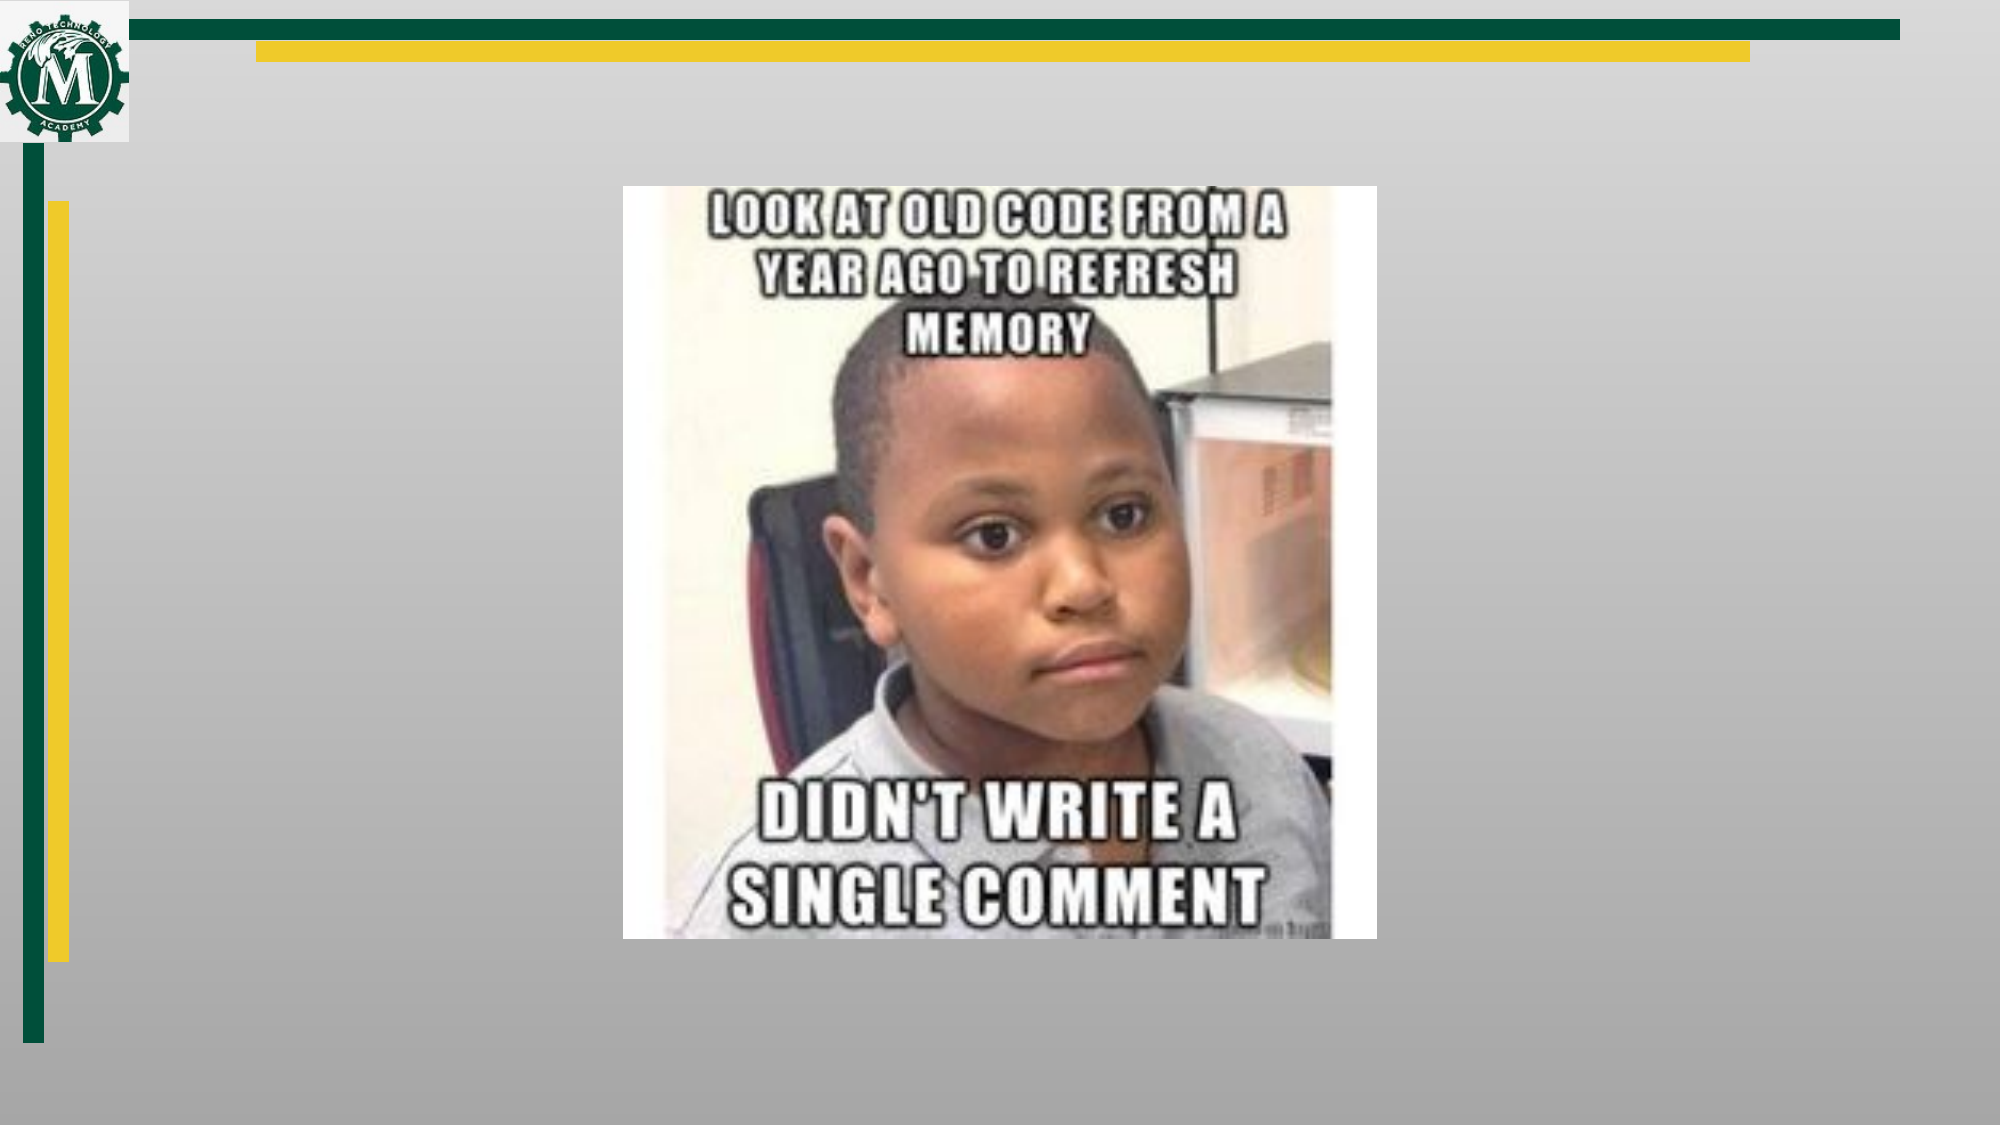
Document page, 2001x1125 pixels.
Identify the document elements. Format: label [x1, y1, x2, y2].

picture [0, 1, 129, 142]
picture [623, 186, 1377, 939]
